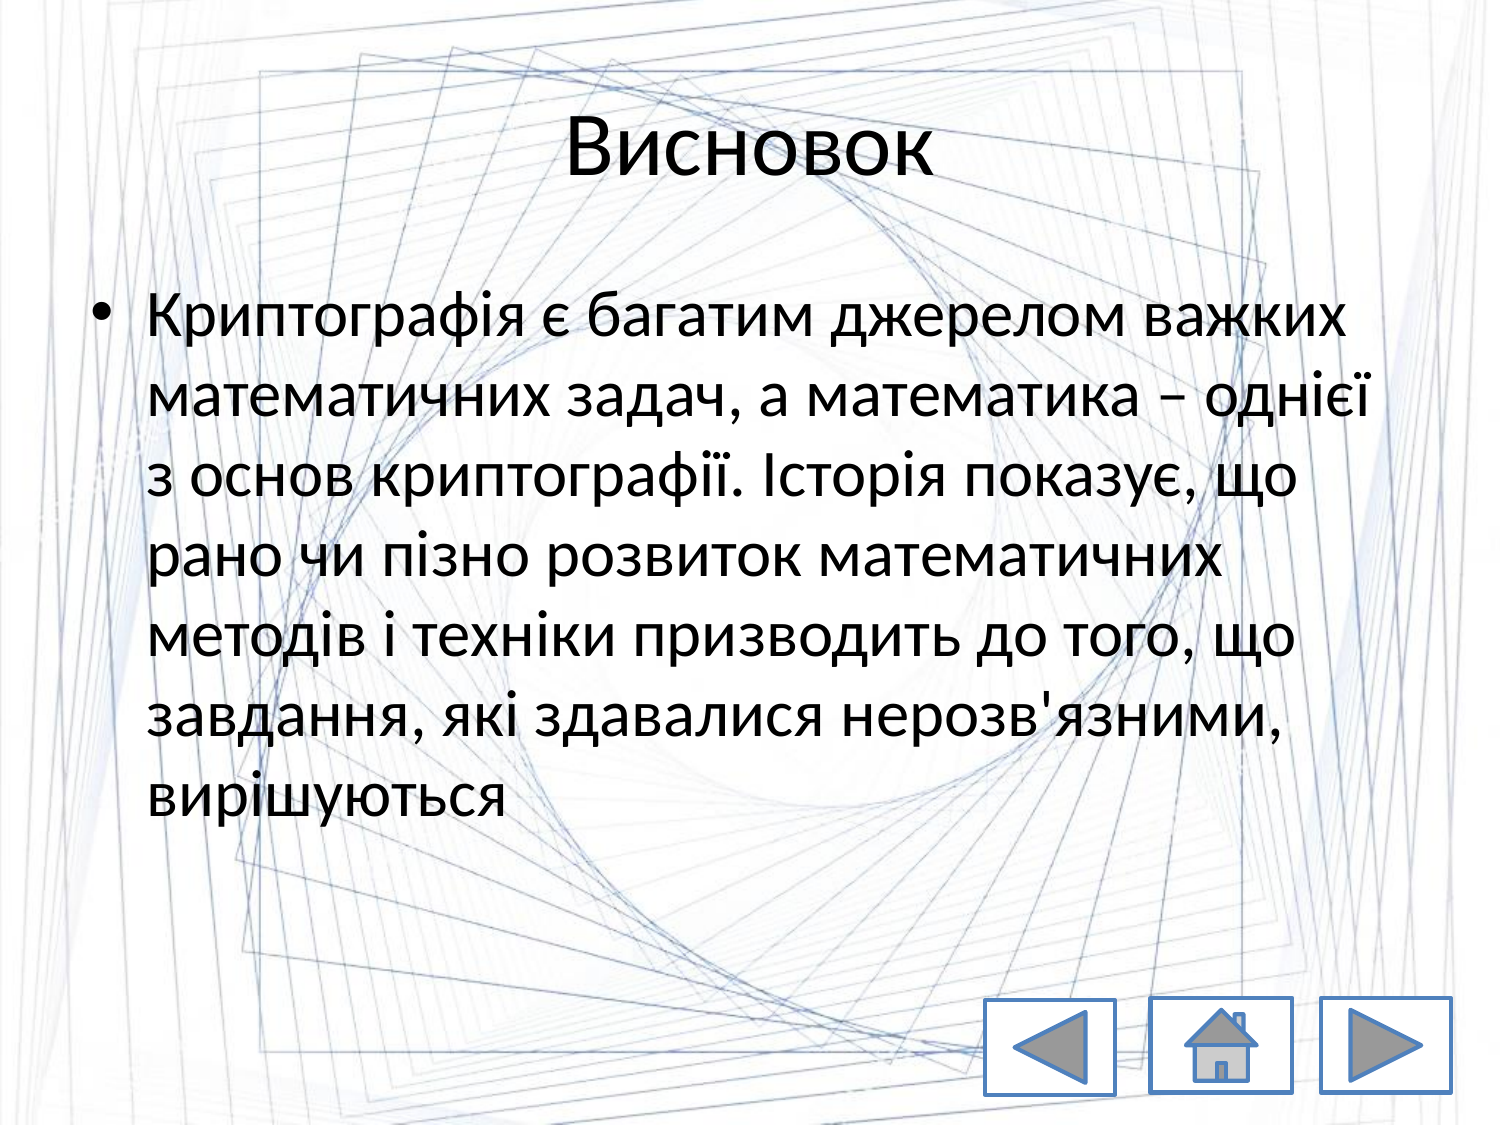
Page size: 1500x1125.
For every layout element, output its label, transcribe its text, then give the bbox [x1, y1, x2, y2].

title Висновок [75, 45, 1425, 233]
text_box [1148, 996, 1294, 1095]
picture [0, 0, 1500, 1125]
text_box [1319, 996, 1453, 1095]
list Криптографія є багатим джерелом важких математичних задач, а математика – однієї з основ криптографії. Історія показує, що рано чи пізно розвиток математичних методів і техніки призводить до того, що завдання, які здавалися нерозв'язними, вирішуються [75, 262, 1425, 1005]
text_box [983, 998, 1117, 1097]
